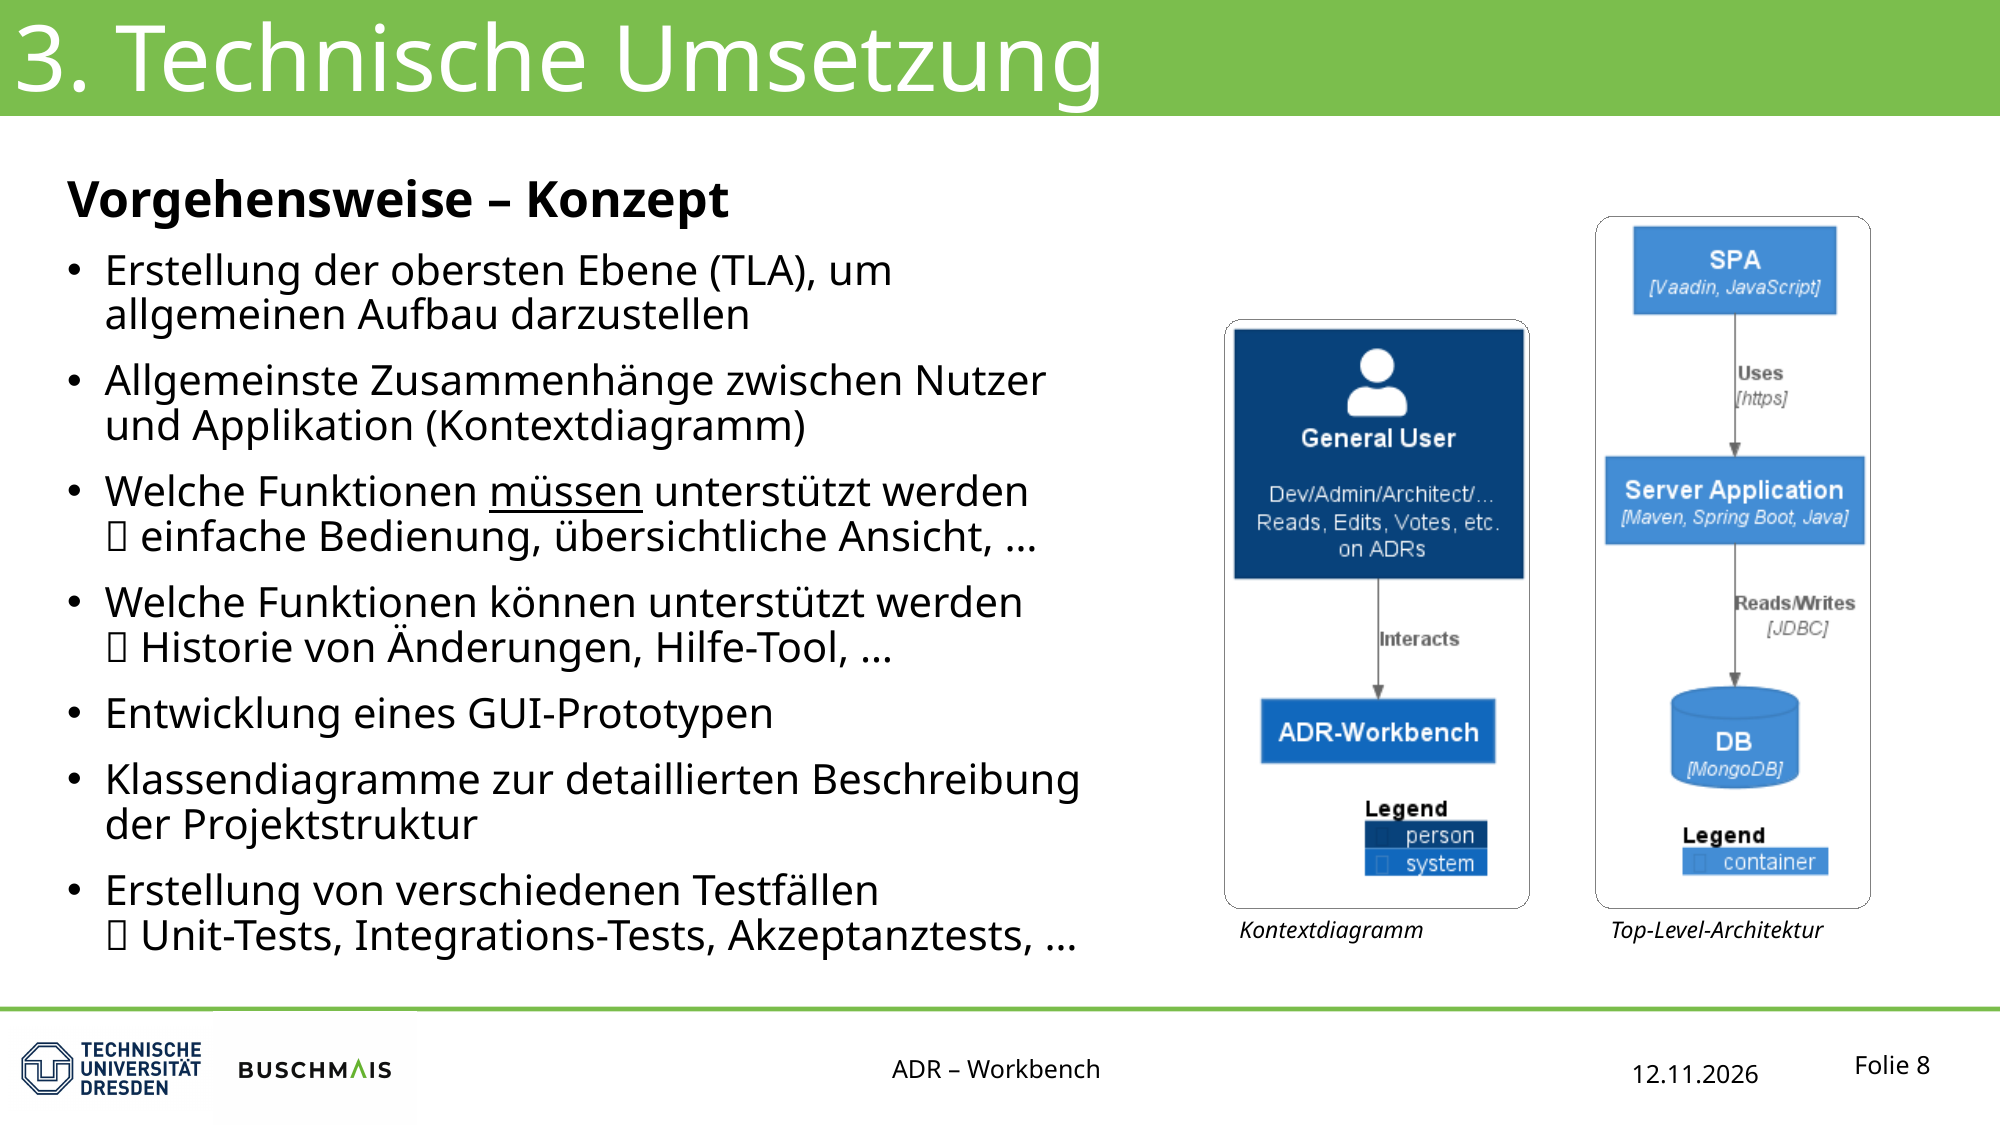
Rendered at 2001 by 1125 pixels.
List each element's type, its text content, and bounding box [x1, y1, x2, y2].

picture [1595, 216, 1871, 909]
picture [1224, 319, 1530, 909]
text_box Top-Level-Architektur [1595, 908, 1895, 951]
text_box Kontextdiagramm [1224, 909, 1524, 951]
list 3. Technische Umsetzung [0, 5, 2000, 114]
list Vorgehensweise – Konzept Erstellung der obersten Ebene (TLA), um allgemeinen Aufbau darzustellen Allgemeinste Zusammenhänge zwischen Nutzer und Applikation (Kontextdiagramm) Welche Funktionen müssen unterstützt werden  einfache Bedienung, übersichtliche Ansicht, … Welche Funktionen können unterstützt werden  Historie von Änderungen, Hilfe-Tool, … Entwicklung eines GUI-Prototypen Klassendiagramme zur detaillierten Beschreibung der Projektstruktur Erstellung von verschiedenen Testfällen  Unit-Tests, Integrations-Tests, Akzeptanztests, … [52, 166, 1105, 952]
picture [8, 1011, 417, 1125]
